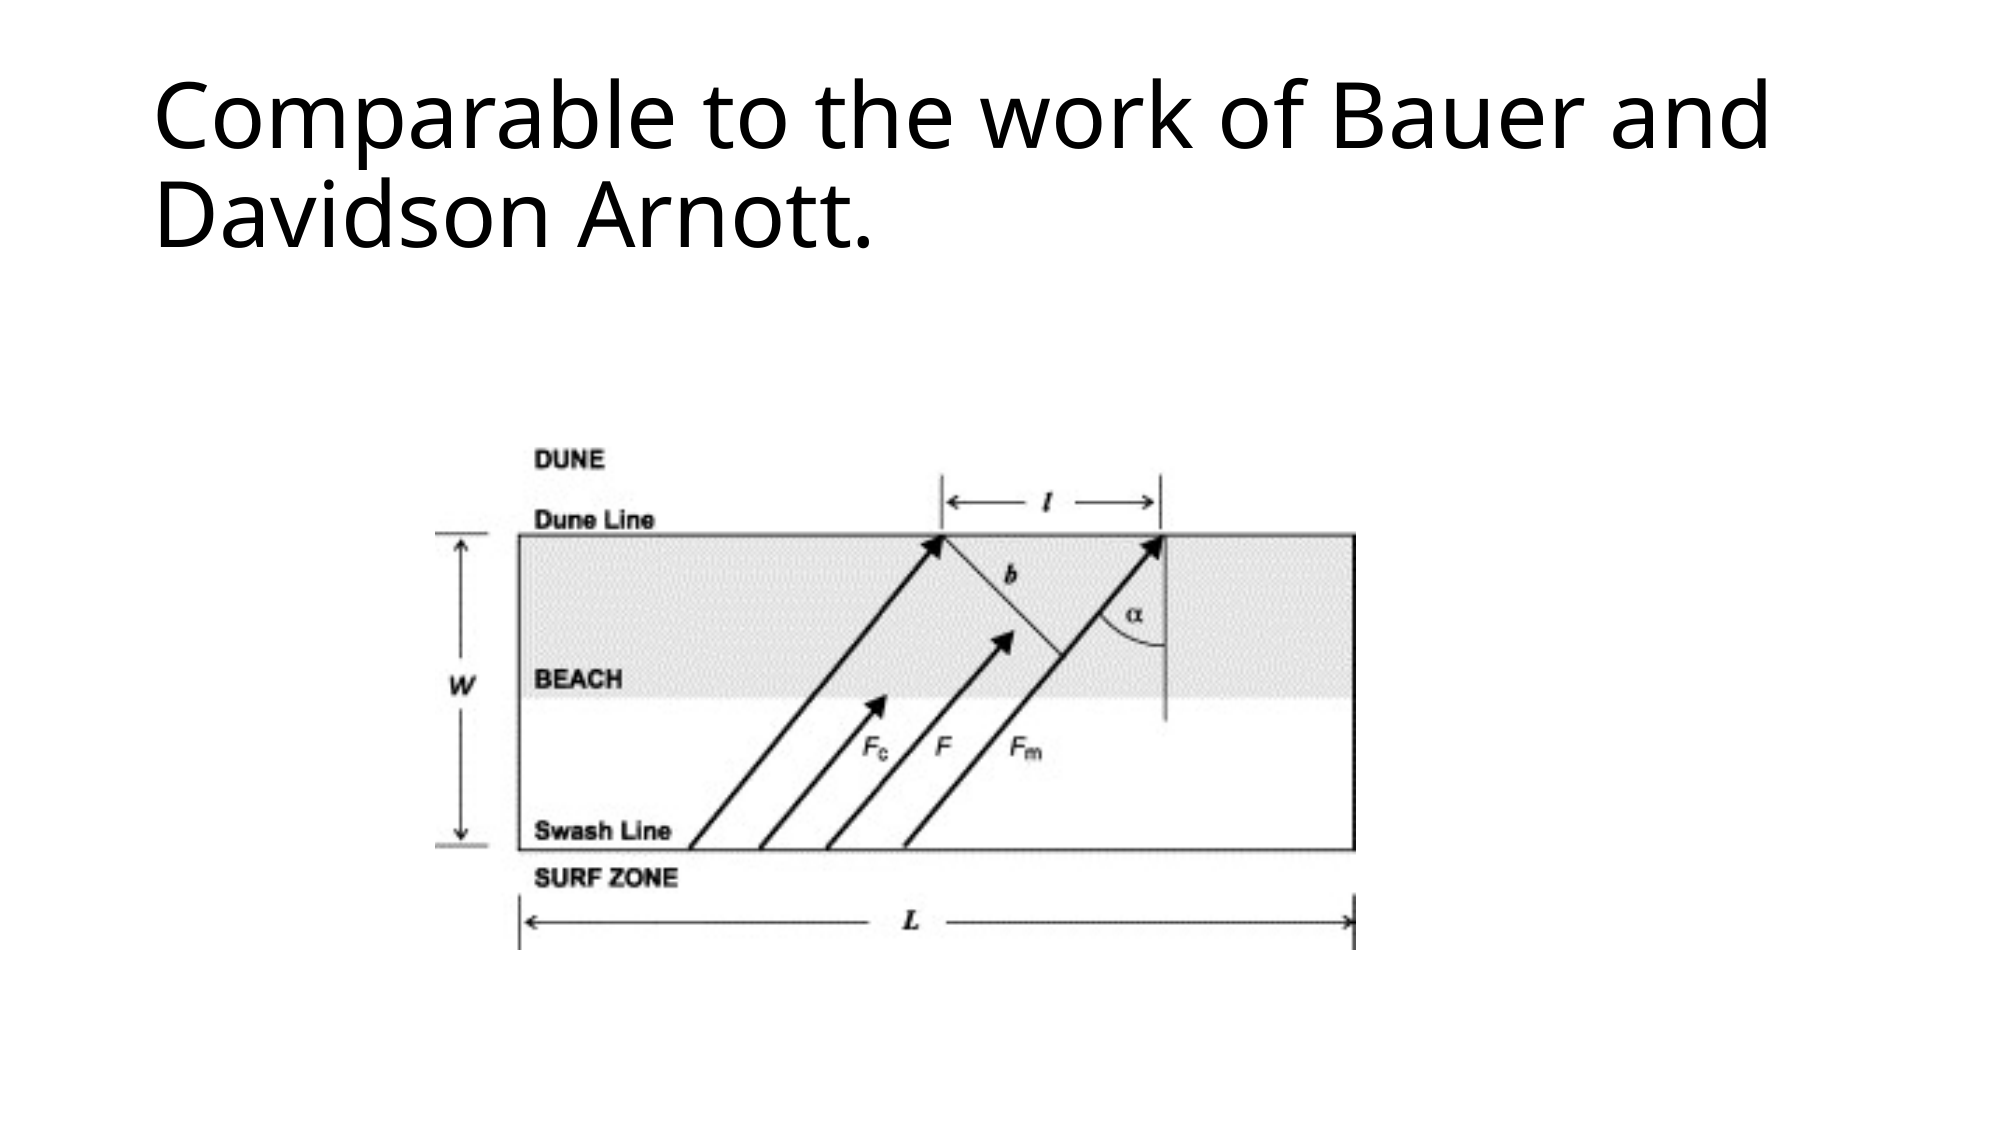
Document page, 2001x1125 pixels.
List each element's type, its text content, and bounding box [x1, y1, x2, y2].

title Comparable to the work of Bauer and Davidson Arnott. [137, 59, 1863, 278]
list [434, 446, 1356, 950]
